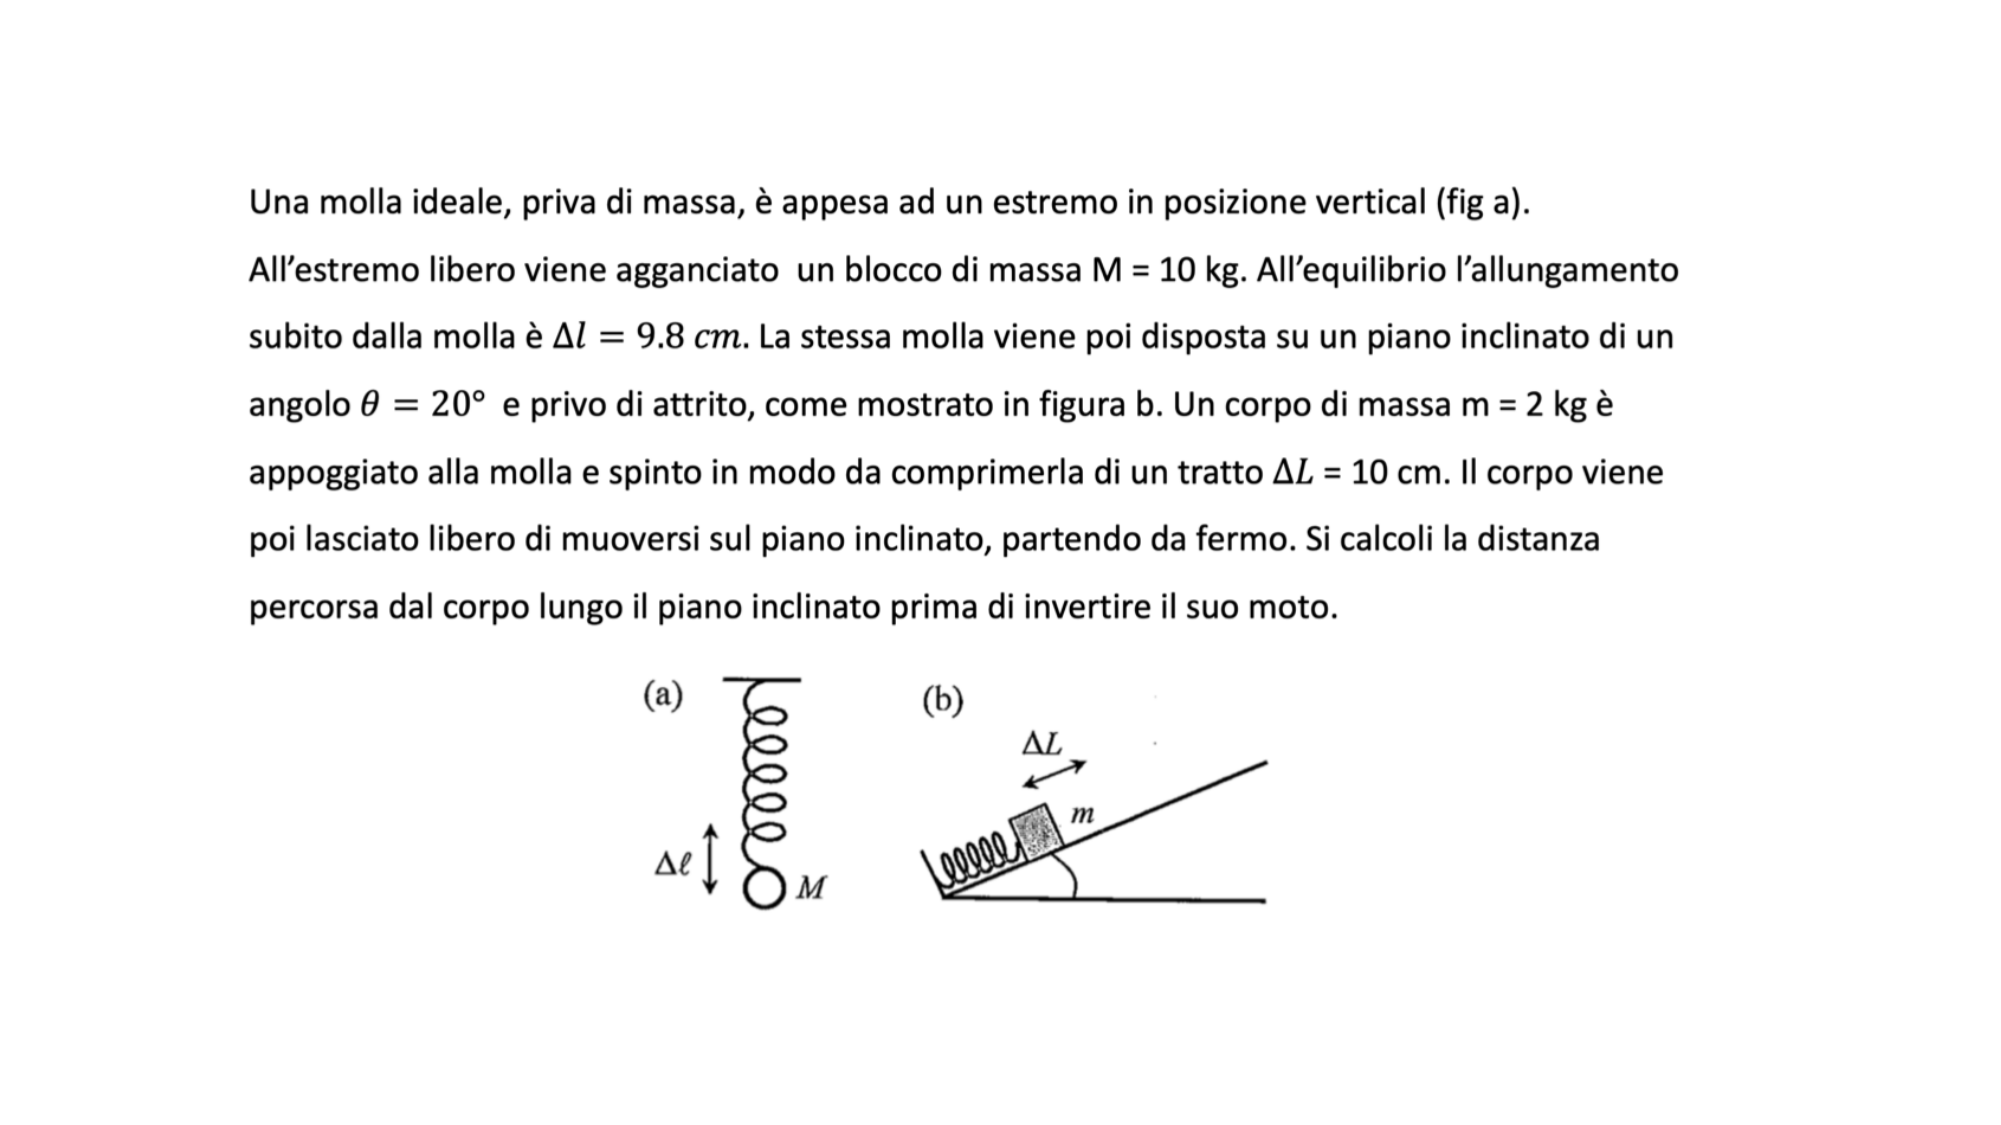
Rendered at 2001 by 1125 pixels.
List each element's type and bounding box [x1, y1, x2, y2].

picture [212, 159, 1723, 924]
